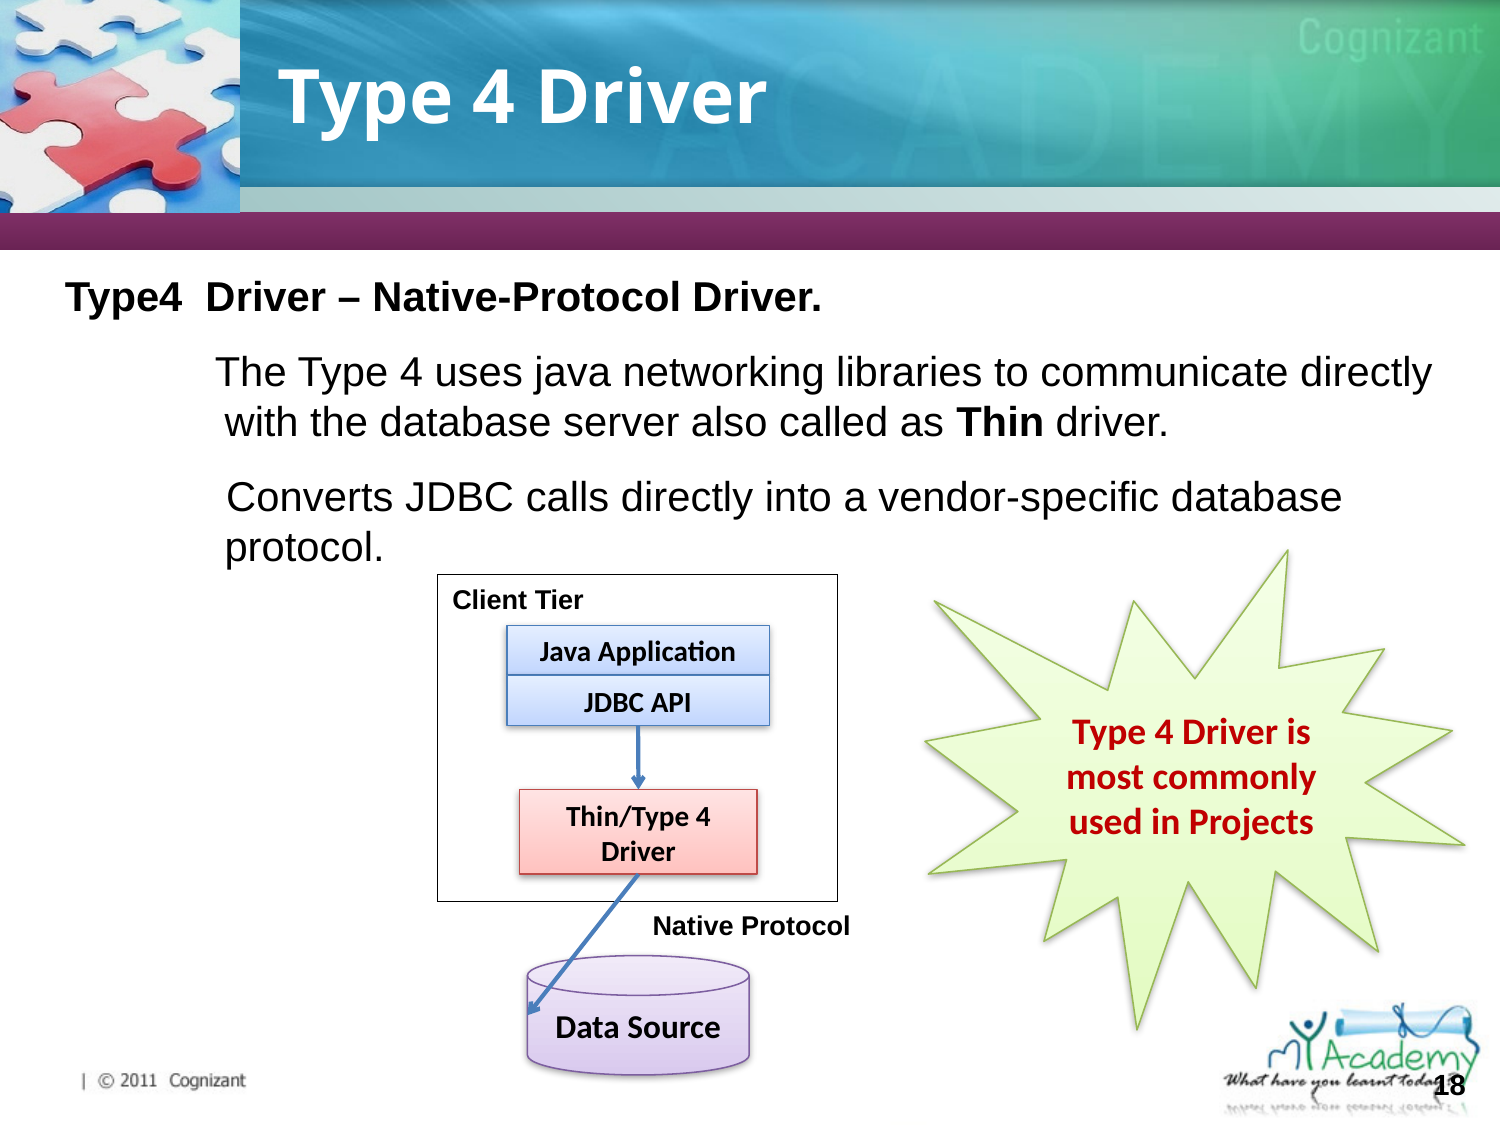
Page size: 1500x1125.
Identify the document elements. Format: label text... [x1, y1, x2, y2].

text_box Data Source [526, 954, 750, 1076]
text_box JDBC API [506, 675, 770, 726]
text_box Native Protocol [644, 901, 866, 949]
text_box Type 4 Driver is most commonly used in Projects [924, 549, 1466, 1031]
text_box Type4 Driver – Native-Protocol Driver. The Type 4 uses java networking libraries to communicate directly with the database server also called as Thin driver. Converts JDBC calls directly into a vendor-specific database protocol. [49, 262, 1463, 578]
text_box [37, 249, 1463, 402]
slide_number 18 [1418, 1059, 1492, 1112]
title Type 4 Driver [262, 0, 1500, 188]
text_box Client Tier [437, 574, 838, 902]
picture [0, 250, 1500, 1125]
text_box Java Application [506, 625, 770, 674]
text_box Thin/Type 4 Driver [519, 789, 758, 875]
picture [0, 0, 262, 213]
picture [576, 902, 638, 958]
